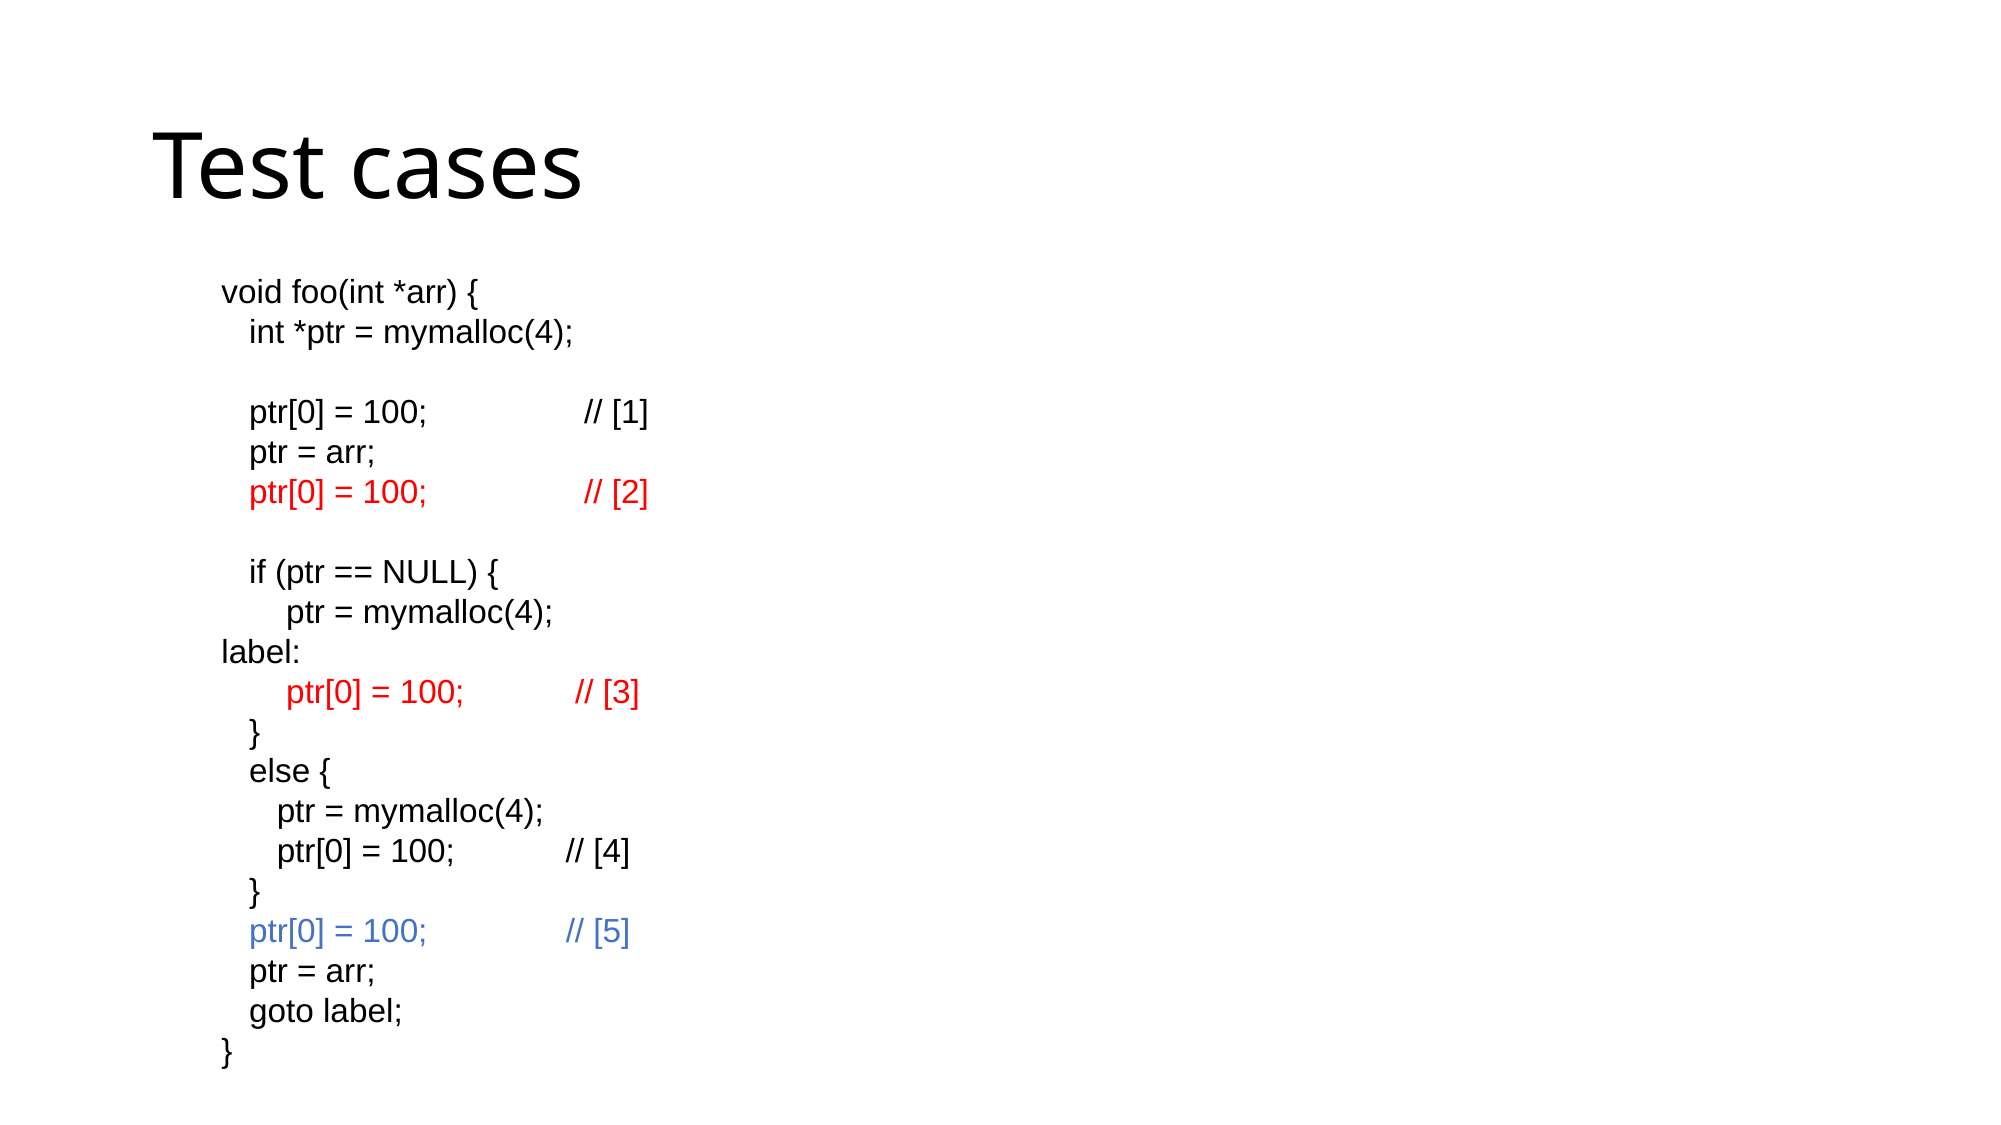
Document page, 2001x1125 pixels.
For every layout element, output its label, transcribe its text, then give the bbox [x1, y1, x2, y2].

title Test cases [137, 59, 1863, 278]
text_box void foo(int *arr) { int *ptr = mymalloc(4); ptr[0] = 100; // [1] ptr = arr; ptr[0] = 100; // [2] if (ptr == NULL) { ptr = mymalloc(4); label: ptr[0] = 100; // [3] } else { ptr = mymalloc(4); ptr[0] = 100; // [4] } ptr[0] = 100; // [5] ptr = arr; goto label; } [206, 263, 812, 1077]
